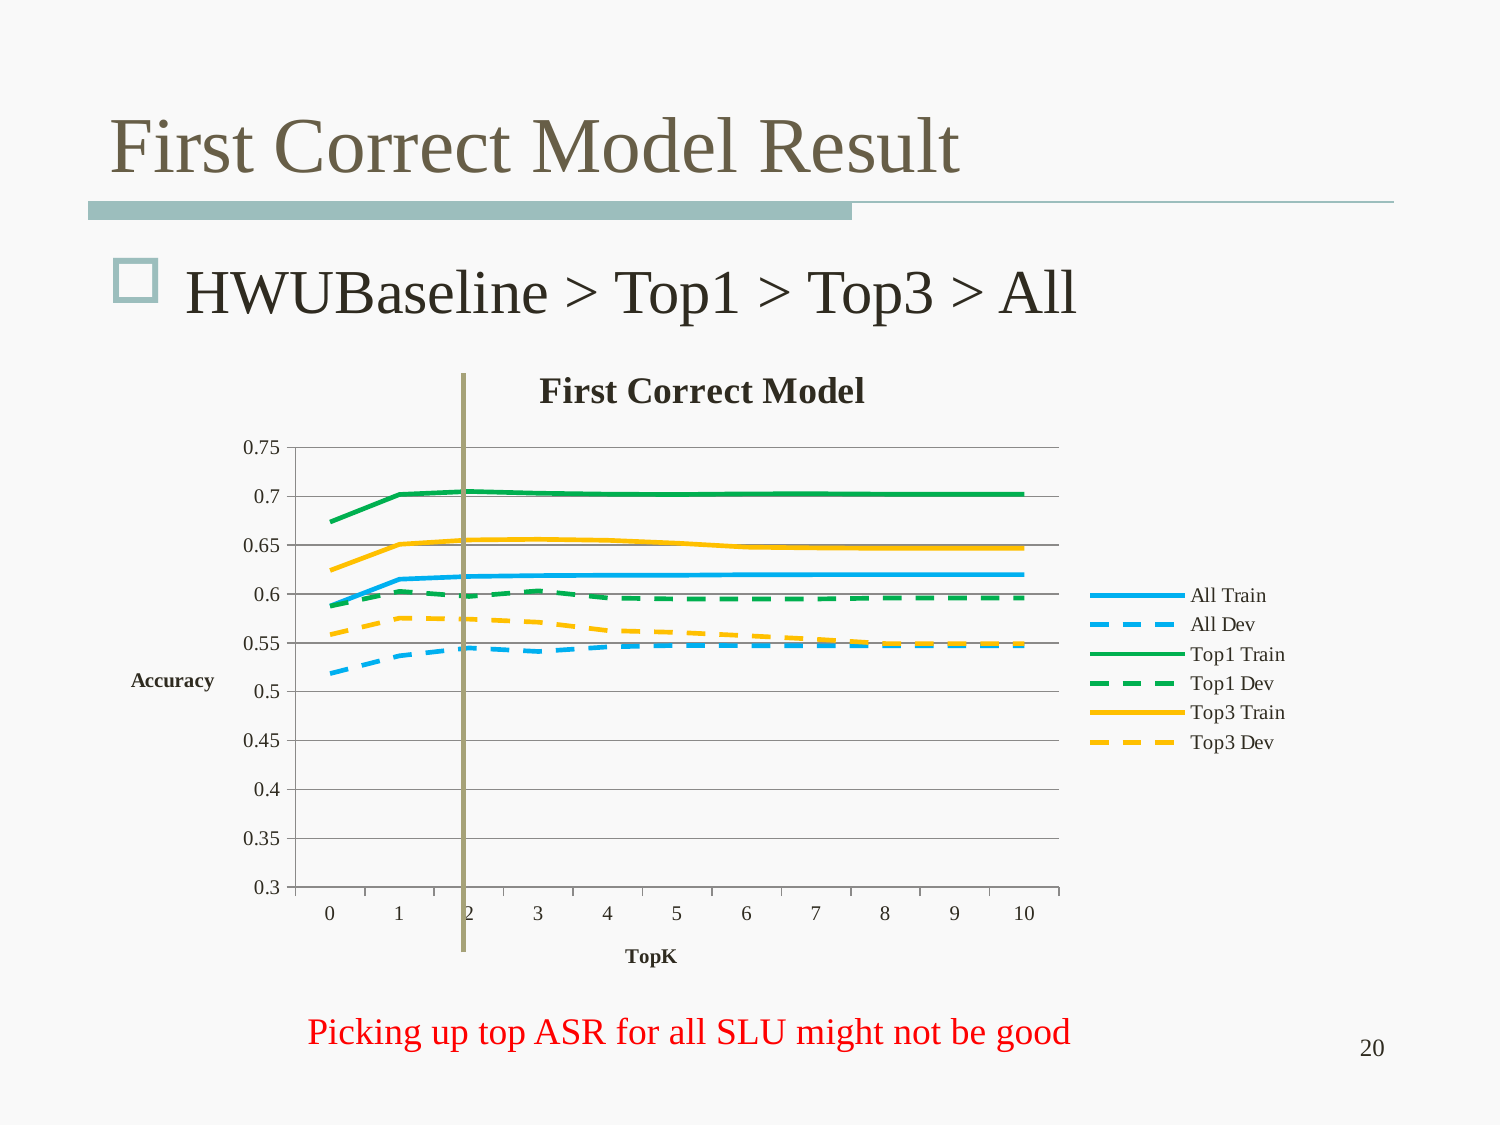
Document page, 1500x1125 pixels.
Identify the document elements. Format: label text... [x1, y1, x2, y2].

title First Correct Model Result [93, 49, 1407, 197]
text_box Picking up top ASR for all SLU might not be good [292, 1008, 1087, 1060]
slide_number 20 [1074, 1024, 1401, 1103]
list HWUBaseline > Top1 > Top3 > All [92, 243, 1406, 1012]
chart [100, 337, 1306, 1000]
